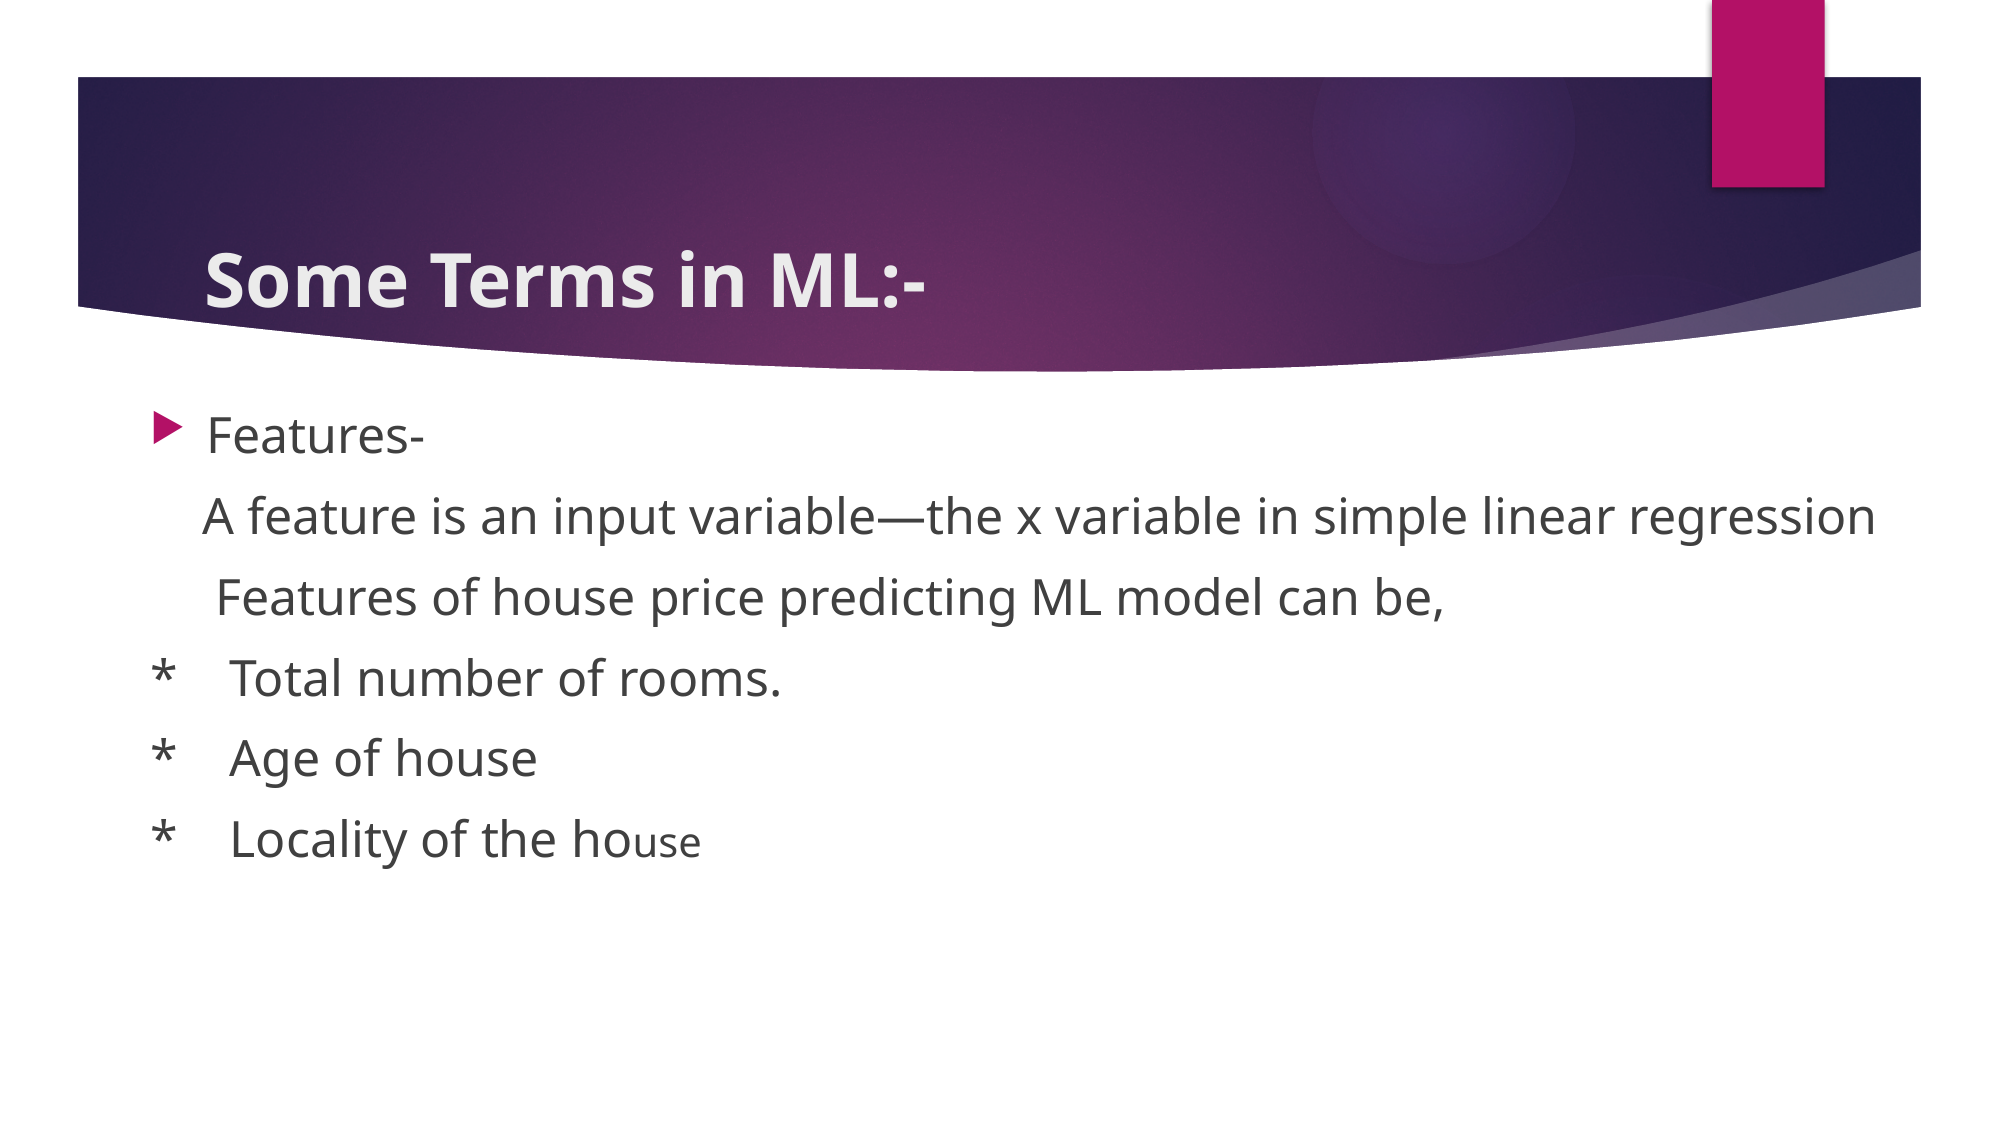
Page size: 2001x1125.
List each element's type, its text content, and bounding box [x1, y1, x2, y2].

title Some Terms in ML:- [189, 174, 1627, 291]
list Features- A feature is an input variable—the x variable in simple linear regression Features of house price predicting ML model can be, * Total number of rooms. * Age of house * Locality of the house [135, 395, 1926, 988]
